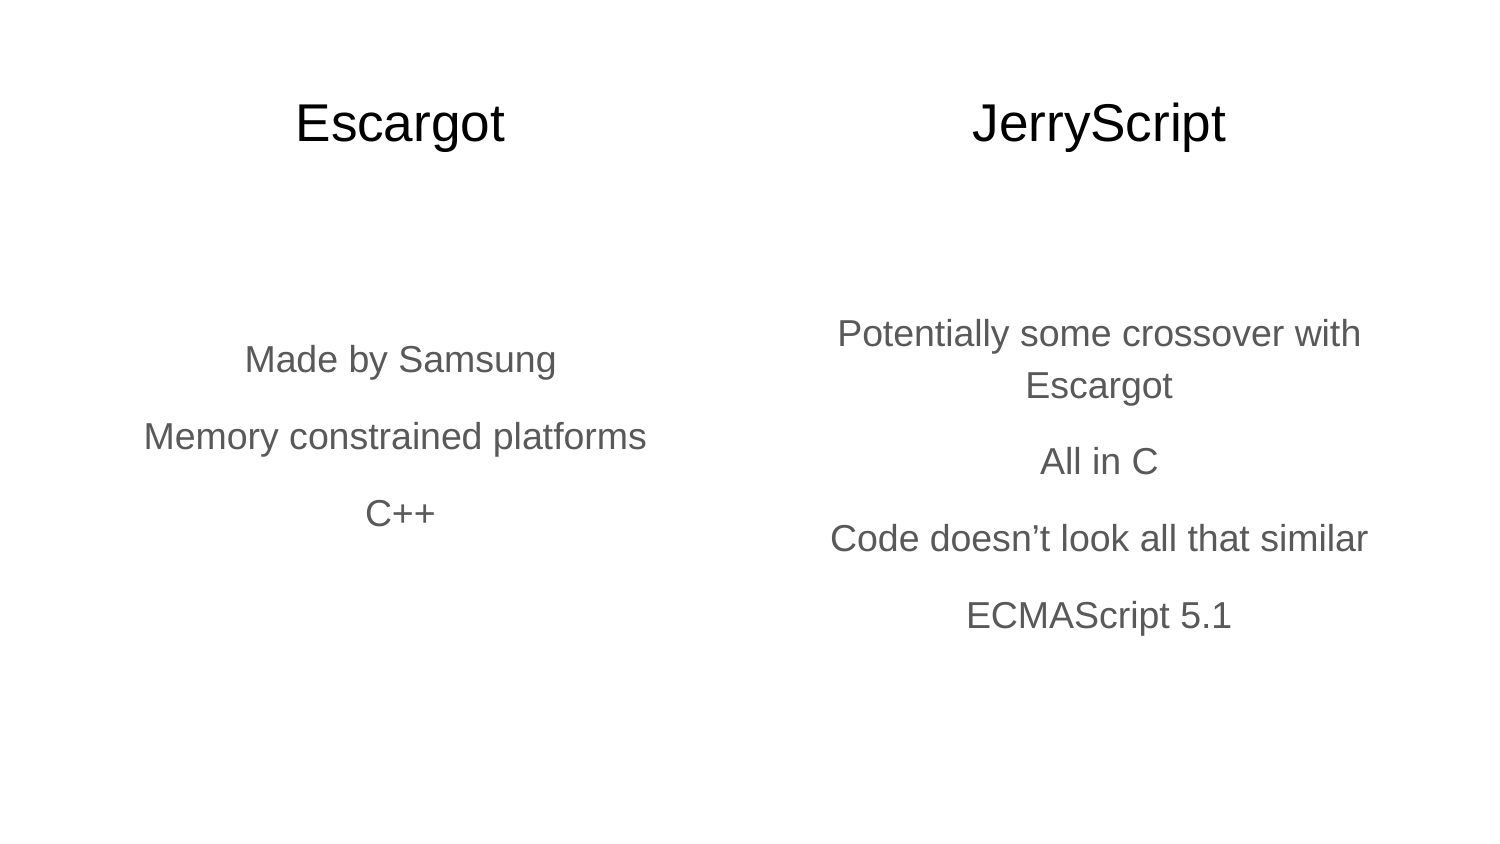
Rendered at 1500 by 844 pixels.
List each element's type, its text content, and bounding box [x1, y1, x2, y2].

text_box JerryScript [749, 72, 1449, 167]
list Made by Samsung Memory constrained platforms C++ [51, 189, 749, 750]
text_box Potentially some crossover with Escargot All in C Code doesn’t look all that similar ECMAScript 5.1 [749, 188, 1449, 750]
title Escargot [51, 72, 749, 167]
